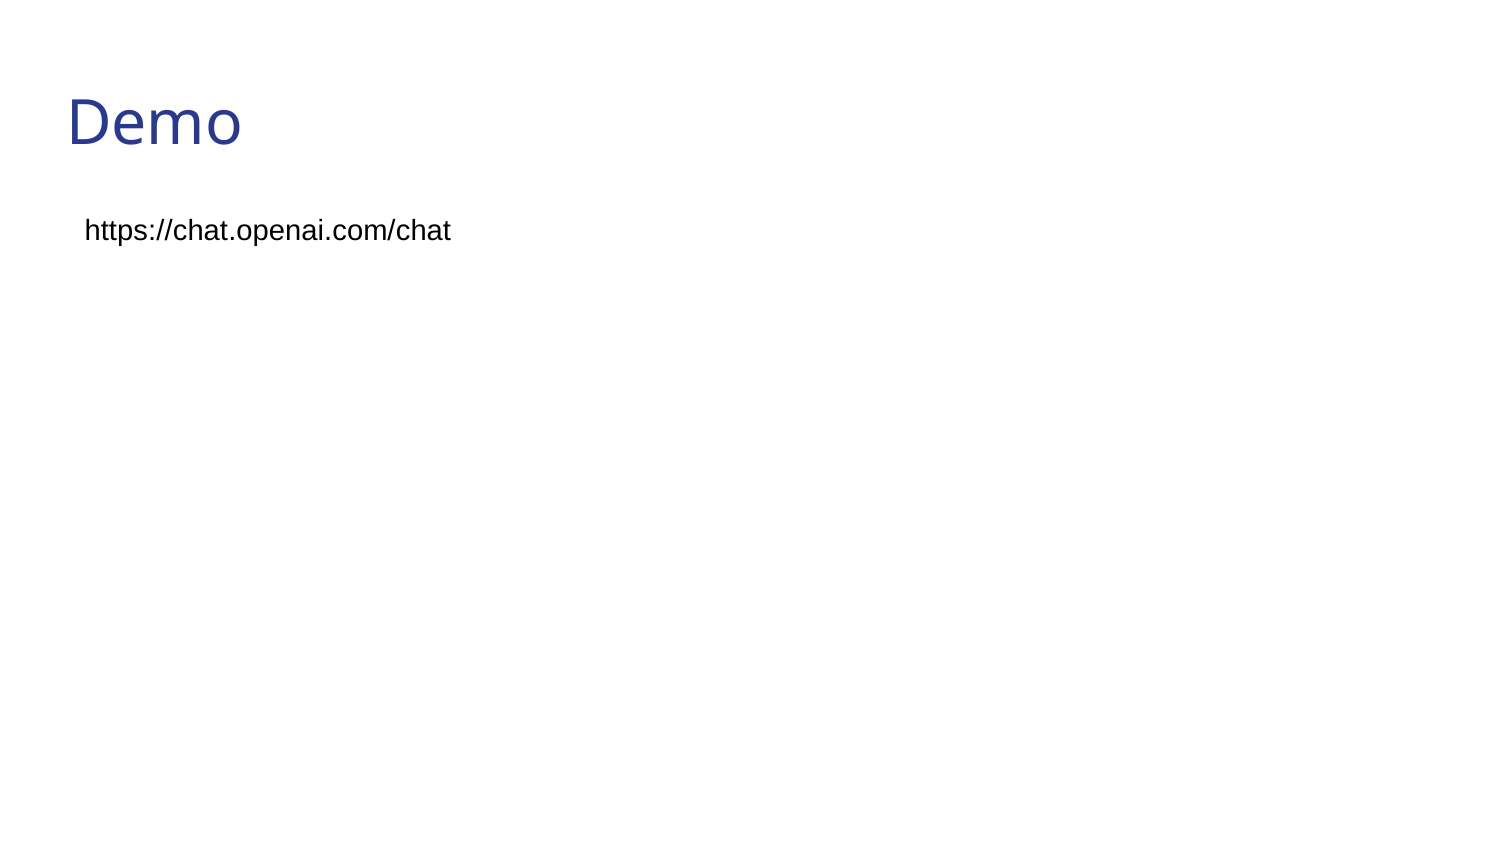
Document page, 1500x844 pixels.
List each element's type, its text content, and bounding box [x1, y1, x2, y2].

title Demo [51, 67, 1449, 167]
text_box https://chat.openai.com/chat [69, 195, 562, 261]
